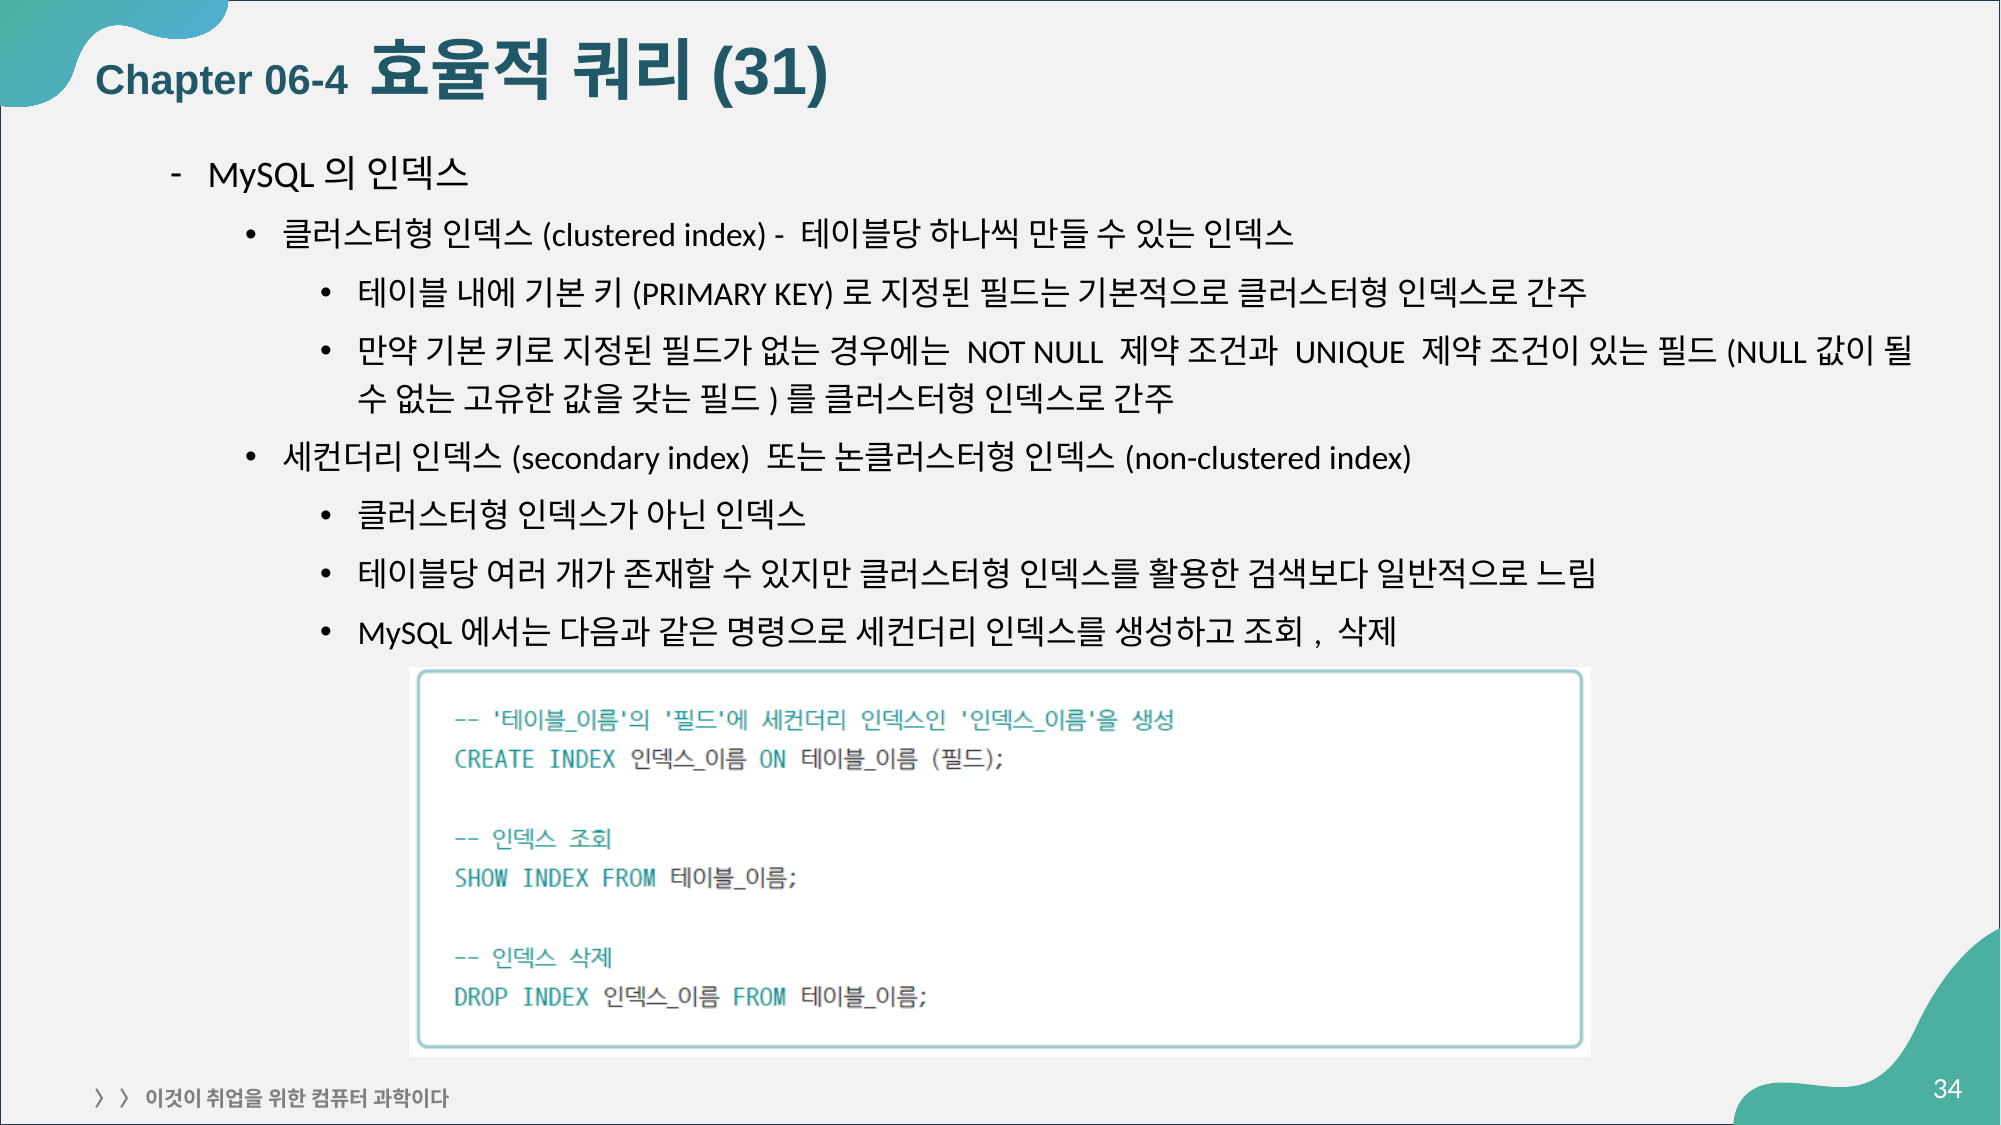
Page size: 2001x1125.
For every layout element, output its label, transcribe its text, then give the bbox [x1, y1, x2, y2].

list MySQL의 인덱스 클러스터형 인덱스(clustered index) - 테이블당 하나씩 만들 수 있는 인덱스 테이블 내에 기본 키(PRIMARY KEY)로 지정된 필드는 기본적으로 클러스터형 인덱스로 간주 만약 기본 키로 지정된 필드가 없는 경우에는 NOT NULL 제약 조건과 UNIQUE 제약 조건이 있는 필드(NULL값이 될 수 없는 고유한 값을 갖는 필드)를 클러스터형 인덱스로 간주 세컨더리 인덱스(secondary index) 또는 논클러스터형 인덱스(non-clustered index) 클러스터형 인덱스가 아닌 인덱스 테이블당 여러 개가 존재할 수 있지만 클러스터형 인덱스를 활용한 검색보다 일반적으로 느림 MySQL에서는 다음과 같은 명령으로 세컨더리 인덱스를 생성하고 조회, 삭제 [79, 133, 1931, 1035]
title Chapter 06-4 효율적 쿼리(31) [79, 17, 1931, 128]
slide_number ‹#› [1917, 1061, 1984, 1122]
footer 〉 〉 이것이 취업을 위한 컴퓨터 과학이다 [79, 1078, 755, 1114]
picture [409, 667, 1591, 1057]
